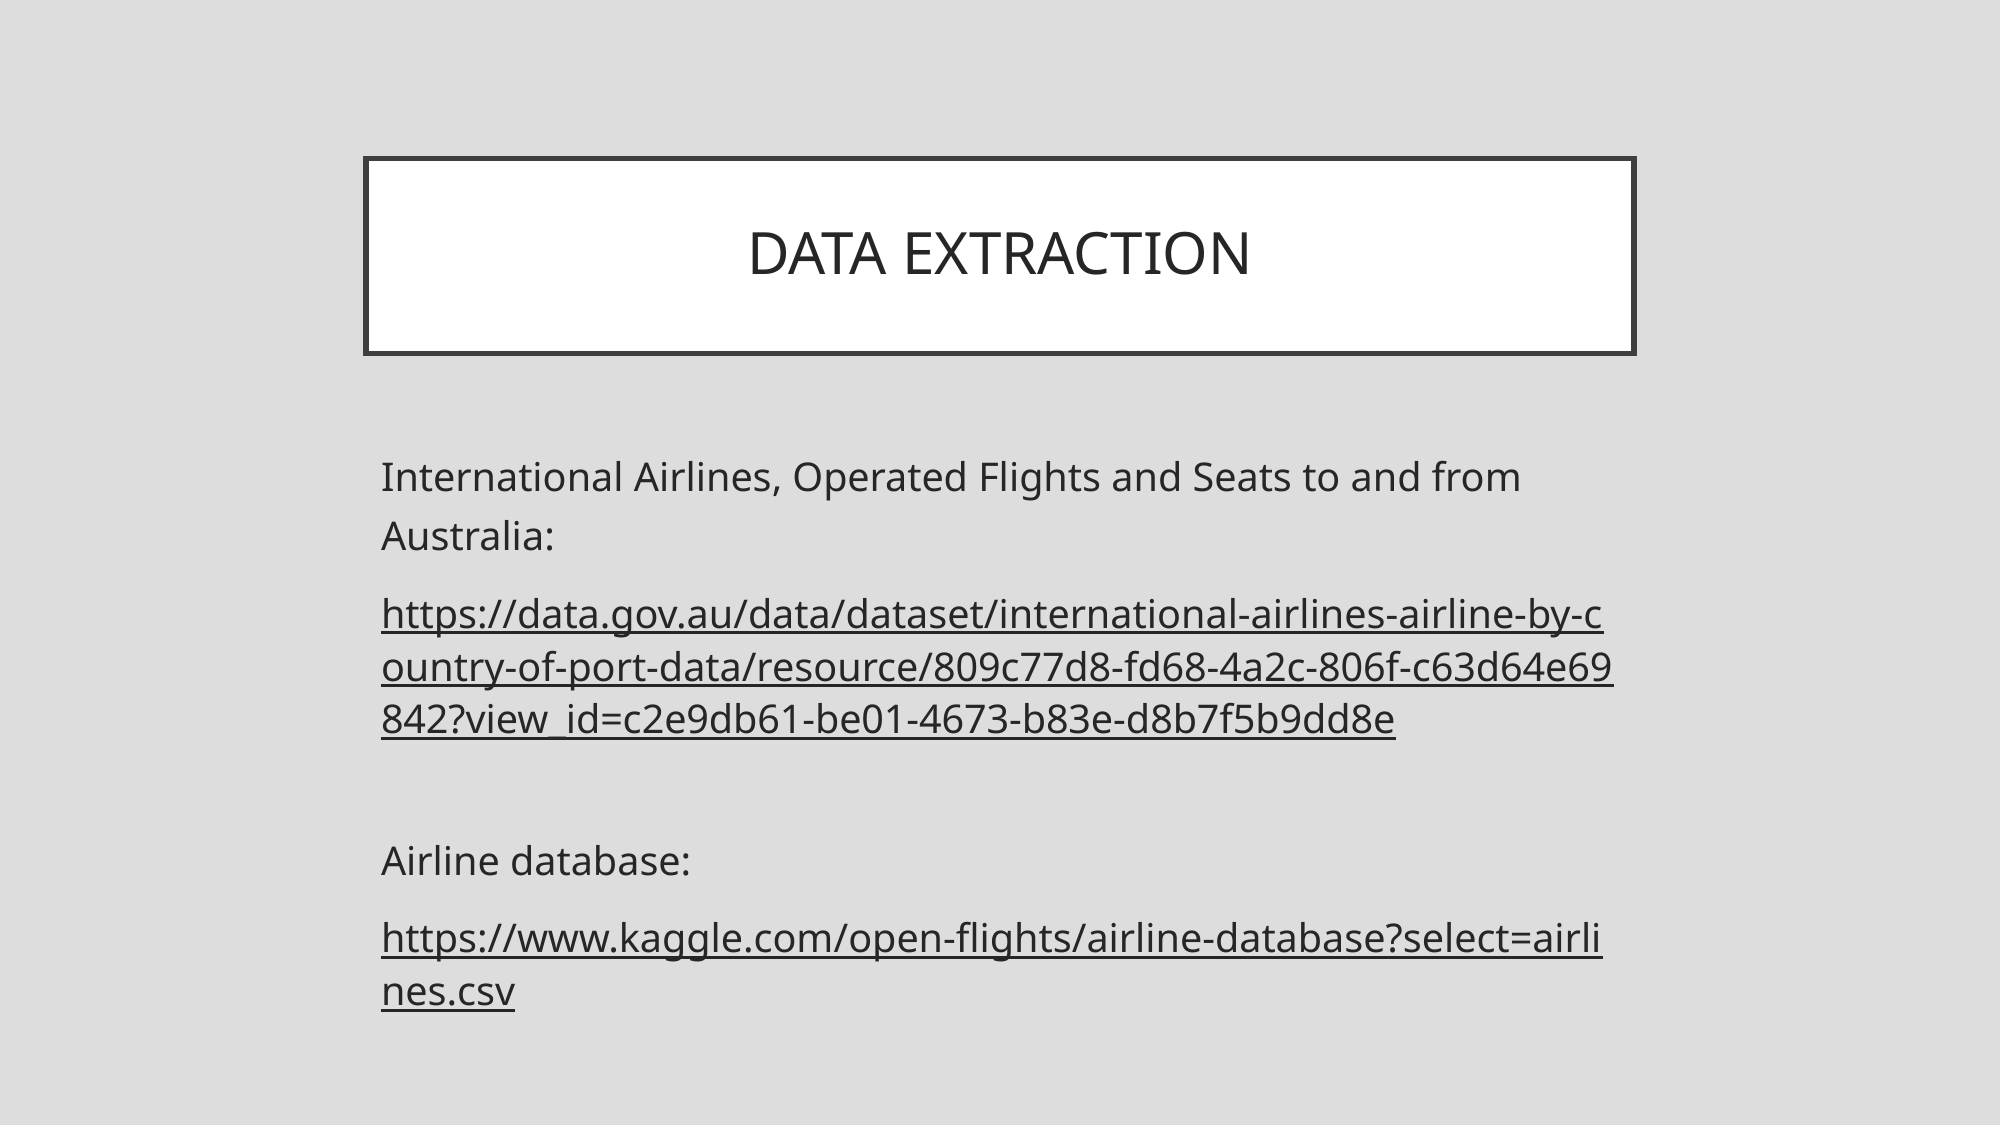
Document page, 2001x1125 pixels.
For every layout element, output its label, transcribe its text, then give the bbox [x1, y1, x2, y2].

title DATA EXTRACTION [363, 156, 1637, 356]
list International Airlines, Operated Flights and Seats to and from Australia: https://data.gov.au/data/dataset/international-airlines-airline-by-country-of-port-data/resource/809c77d8-fd68-4a2c-806f-c63d64e69842?view_id=c2e9db61-be01-4673-b83e-d8b7f5b9dd8e Airline database: https://www.kaggle.com/open-flights/airline-database?select=airlines.csv [366, 432, 1634, 942]
